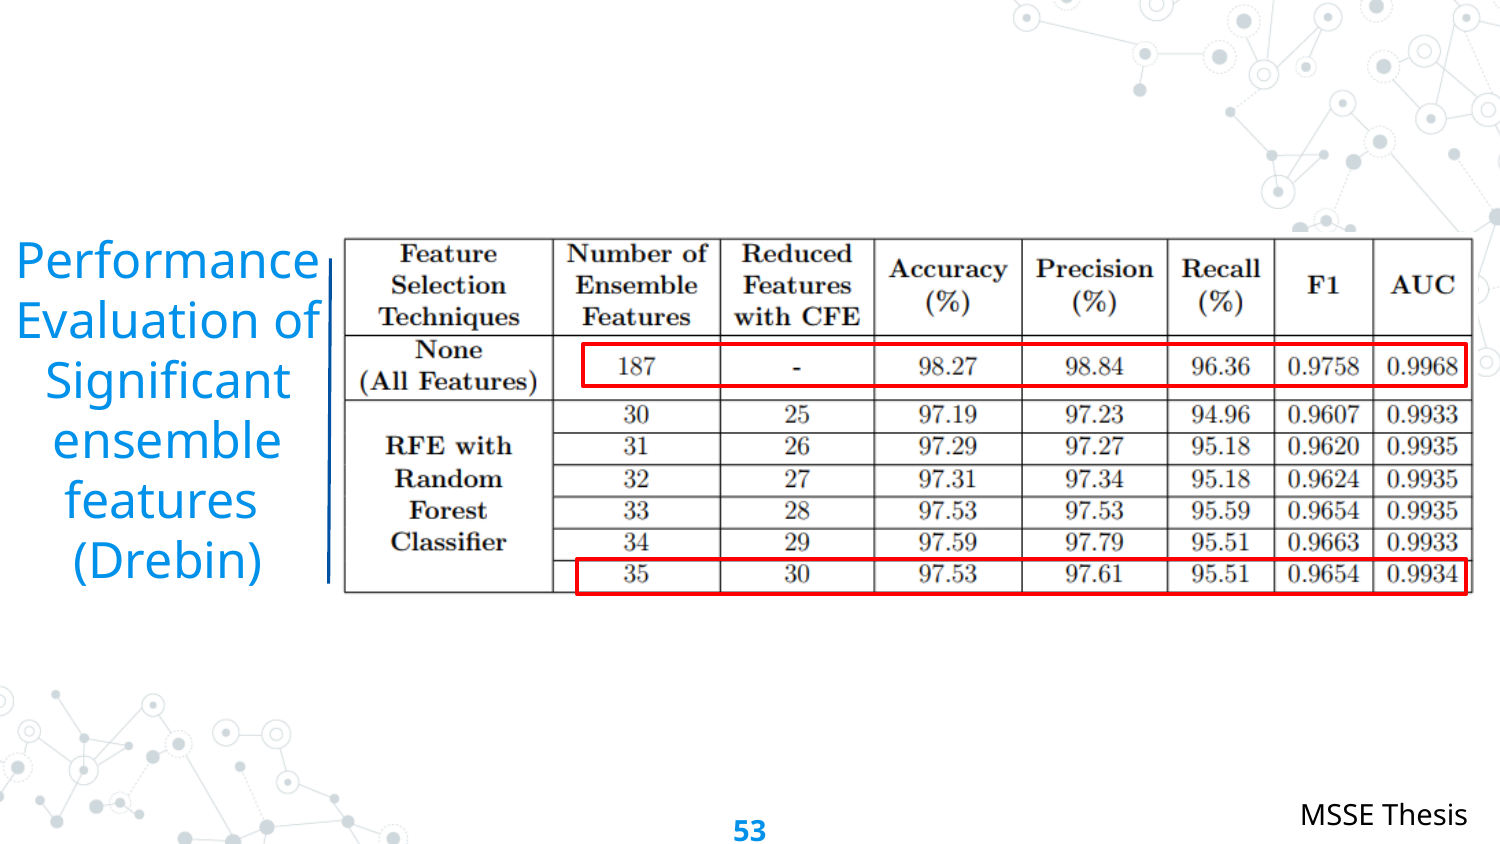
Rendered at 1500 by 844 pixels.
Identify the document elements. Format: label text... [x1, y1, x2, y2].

title Performance Evaluation of Significant ensemble features (Drebin) [0, 265, 335, 604]
picture [0, 0, 1500, 844]
slide_number 53 [681, 797, 819, 832]
